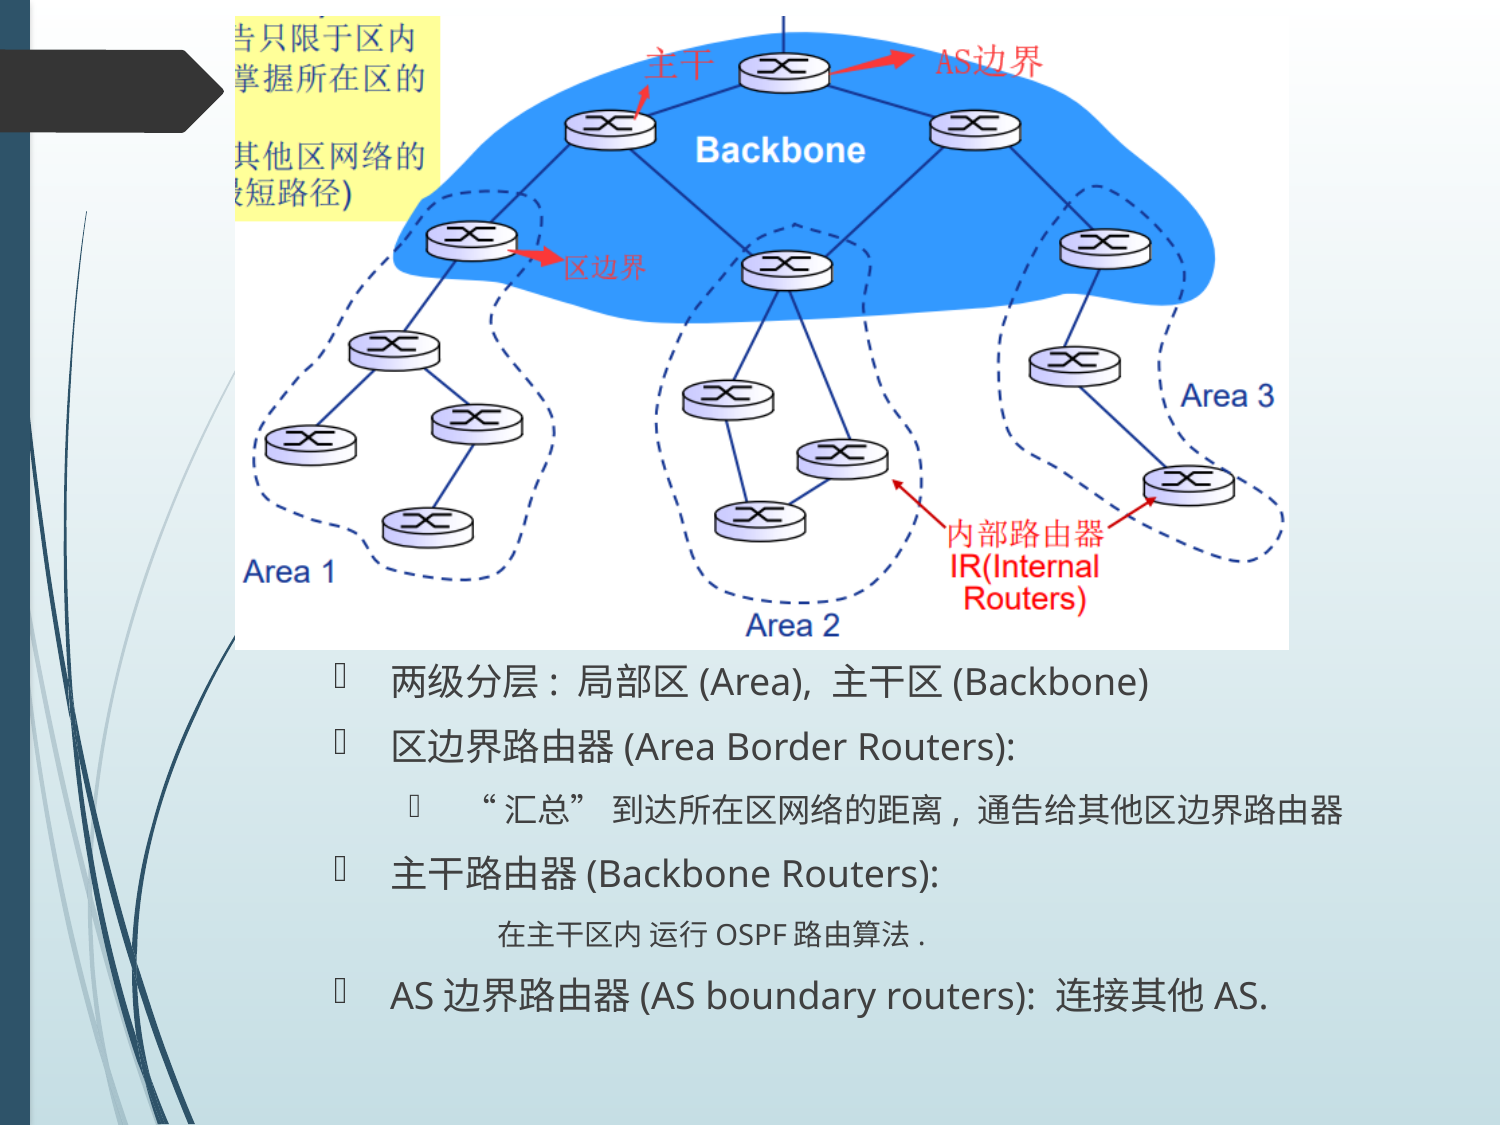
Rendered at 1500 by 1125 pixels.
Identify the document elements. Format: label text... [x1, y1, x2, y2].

list 两级分层: 局部区(Area), 主干区(Backbone) 区边界路由器(Area Border Routers): “汇总” 到达所在区网络的距离, 通告给其他区边界路由器 主干路由器(Backbone Routers): 在主干区内 运行OSPF路由算法. AS边界路由器(AS boundary routers): 连接其他AS. [318, 189, 1400, 1087]
picture [235, 16, 1289, 650]
